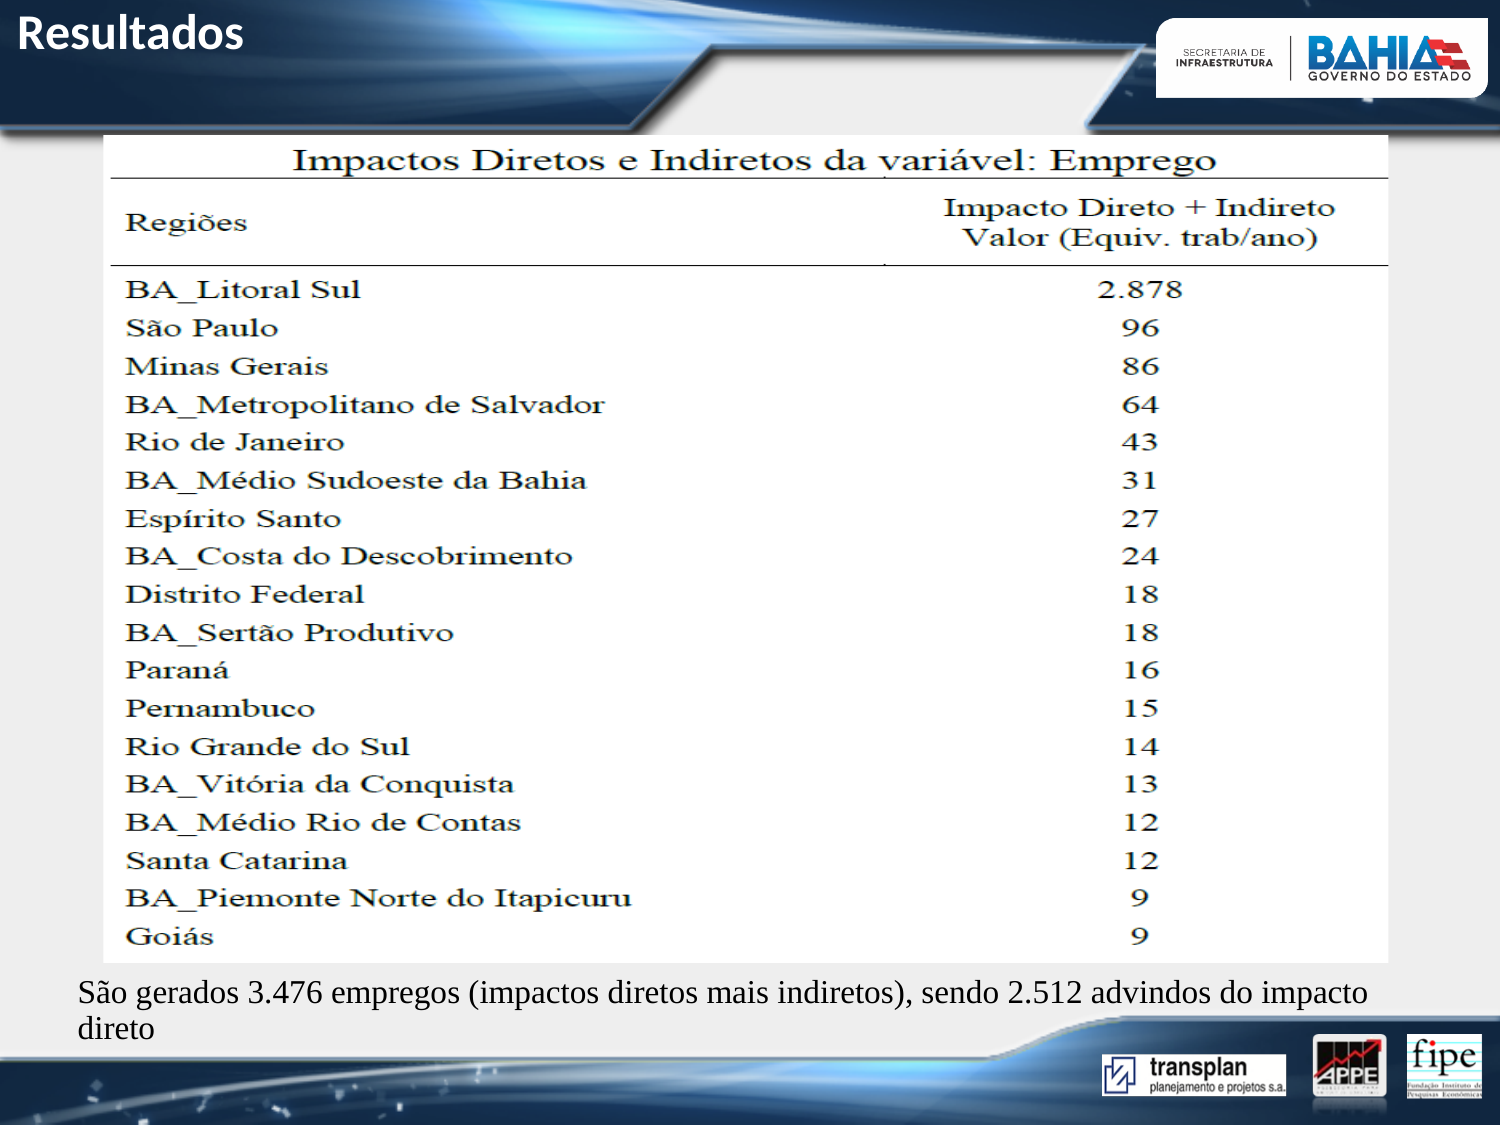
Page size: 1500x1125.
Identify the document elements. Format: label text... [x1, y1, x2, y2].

picture [0, 0, 1500, 1125]
list São gerados 3.476 empregos (impactos diretos mais indiretos), sendo 2.512 advindos do impacto direto [62, 967, 1407, 1055]
text_box Resultados [3, 0, 425, 67]
